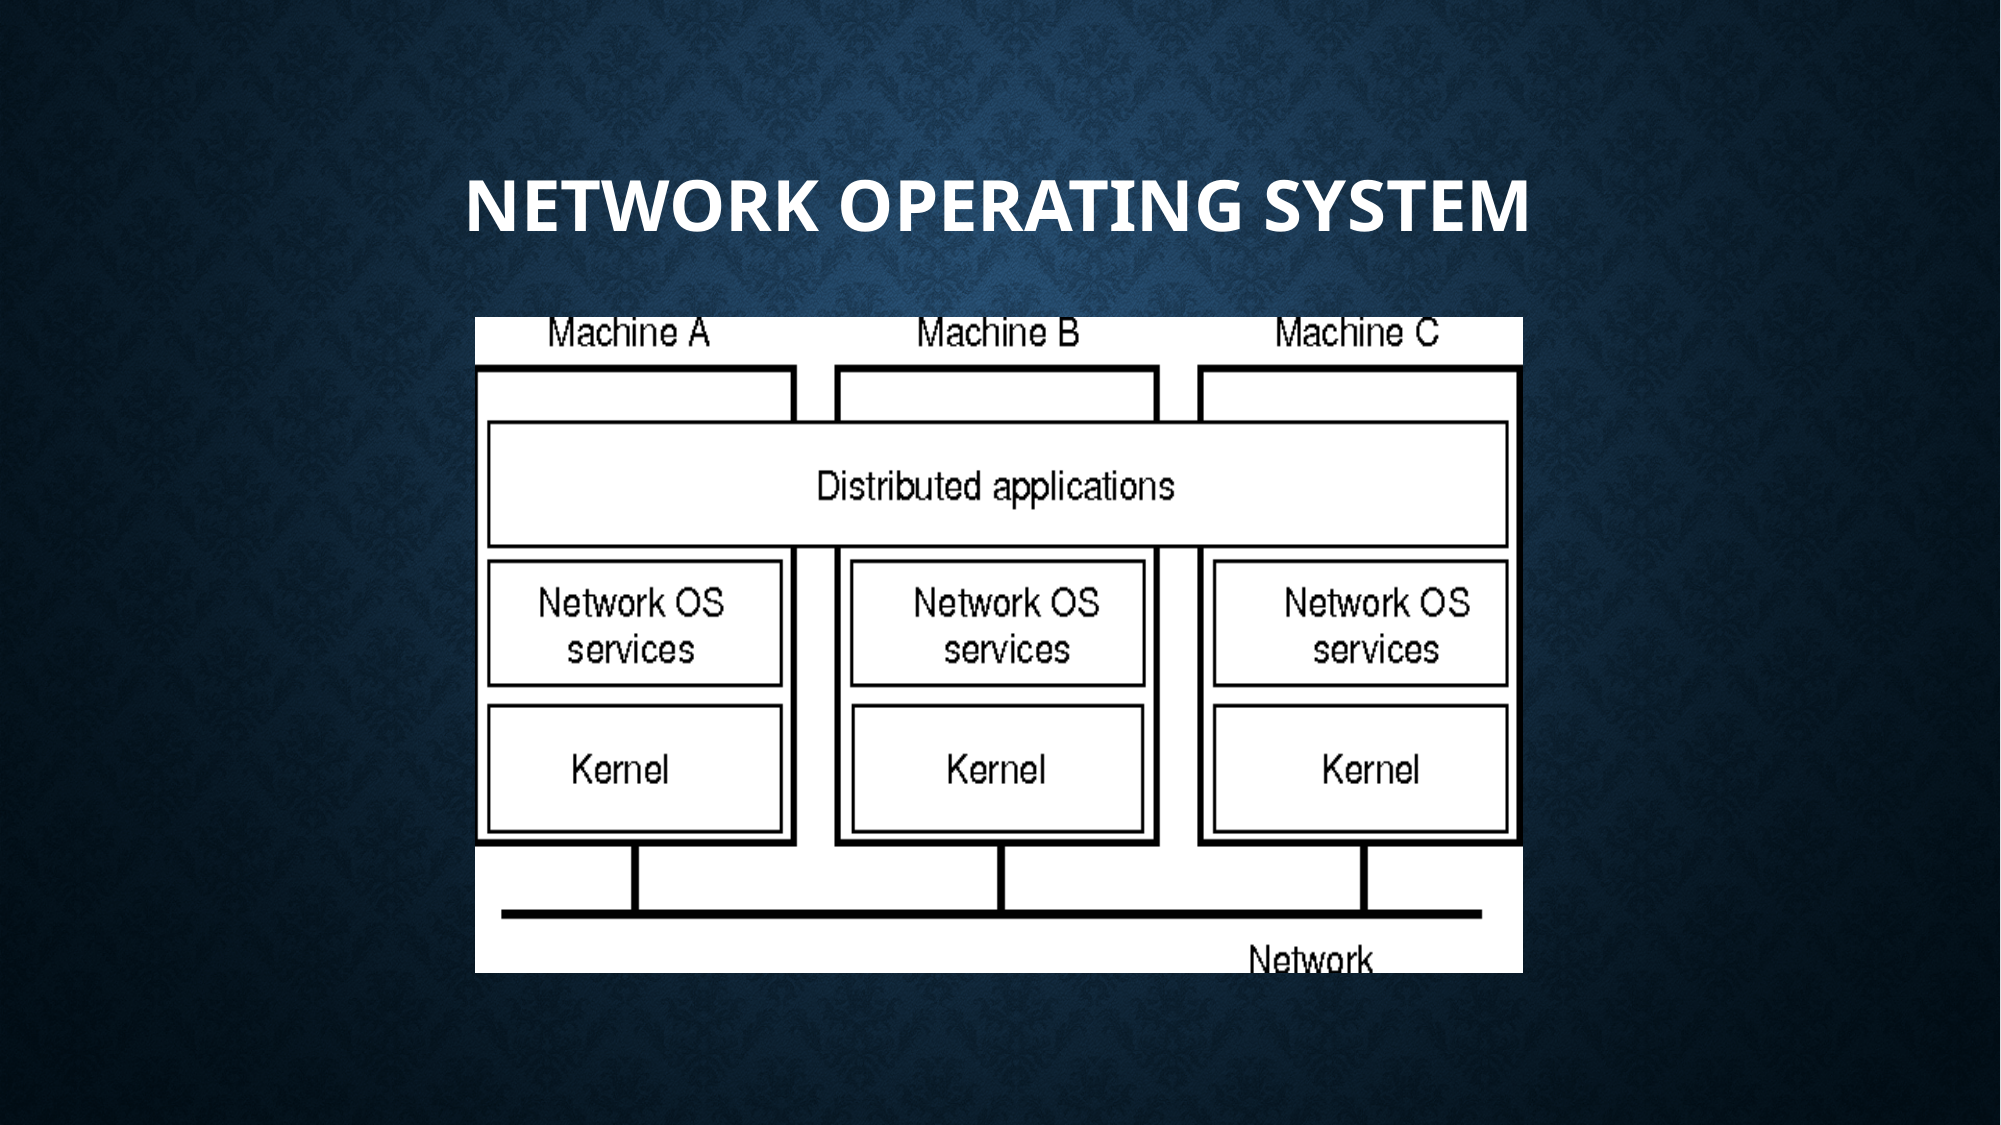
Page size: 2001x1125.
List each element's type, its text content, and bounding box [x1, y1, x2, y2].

title Network operating system [149, 99, 1849, 318]
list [475, 317, 1524, 973]
